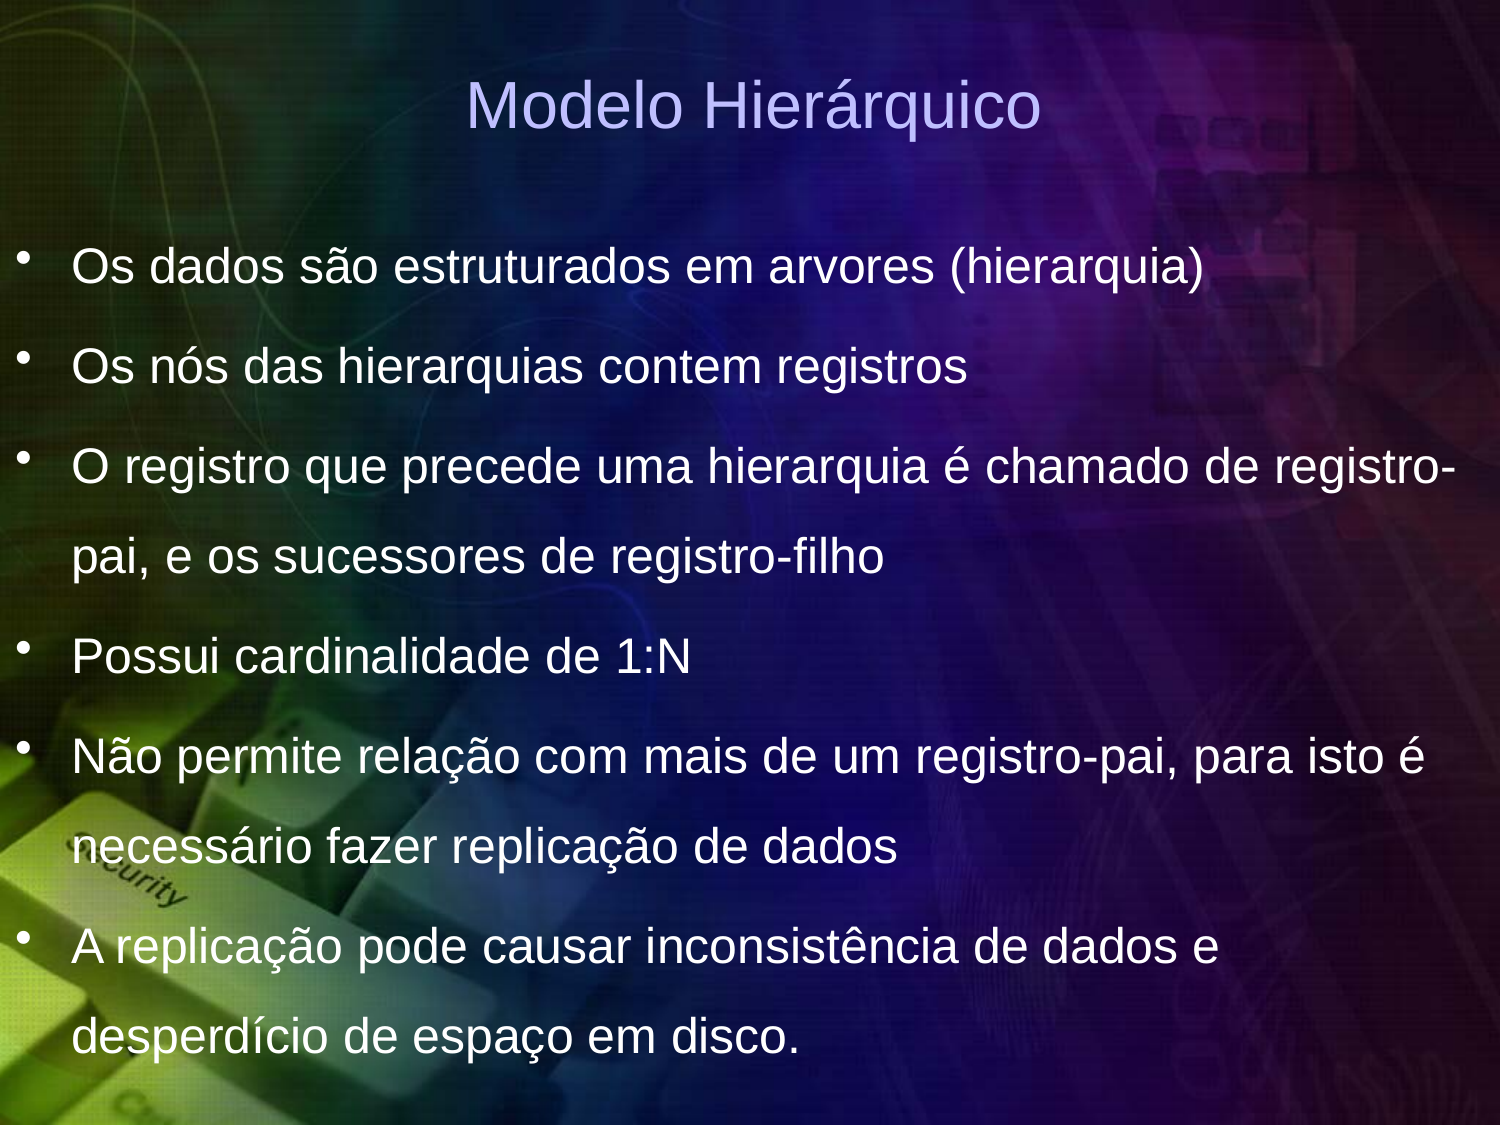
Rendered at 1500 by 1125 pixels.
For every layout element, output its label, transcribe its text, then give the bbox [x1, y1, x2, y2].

picture [0, 0, 1500, 1125]
list Os dados são estruturados em arvores (hierarquia) Os nós das hierarquias contem registros O registro que precede uma hierarquia é chamado de registro-pai, e os sucessores de registro-filho Possui cardinalidade de 1:N Não permite relação com mais de um registro-pai, para isto é necessário fazer replicação de dados A replicação pode causar inconsistência de dados e desperdício de espaço em disco. [0, 196, 1480, 1125]
title Modelo Hierárquico [29, 45, 1480, 149]
